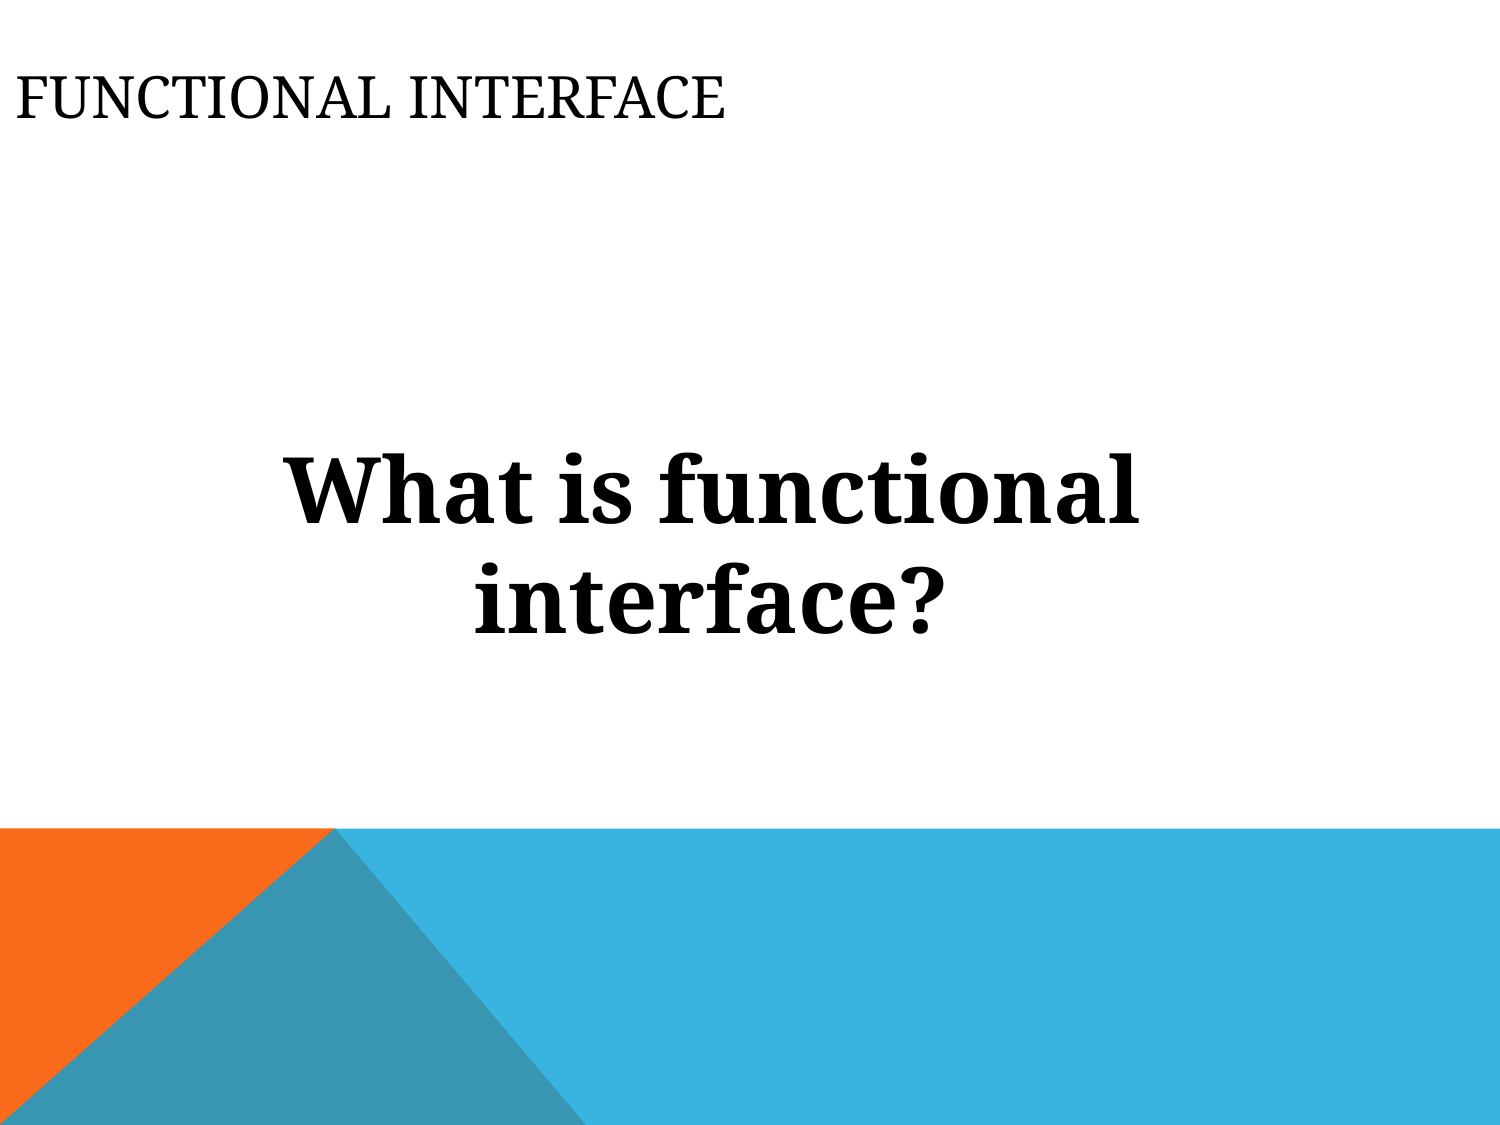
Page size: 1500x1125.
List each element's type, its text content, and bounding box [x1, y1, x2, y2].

list What is functional interface? [37, 162, 1388, 921]
title Functional Interface [0, 45, 1350, 295]
